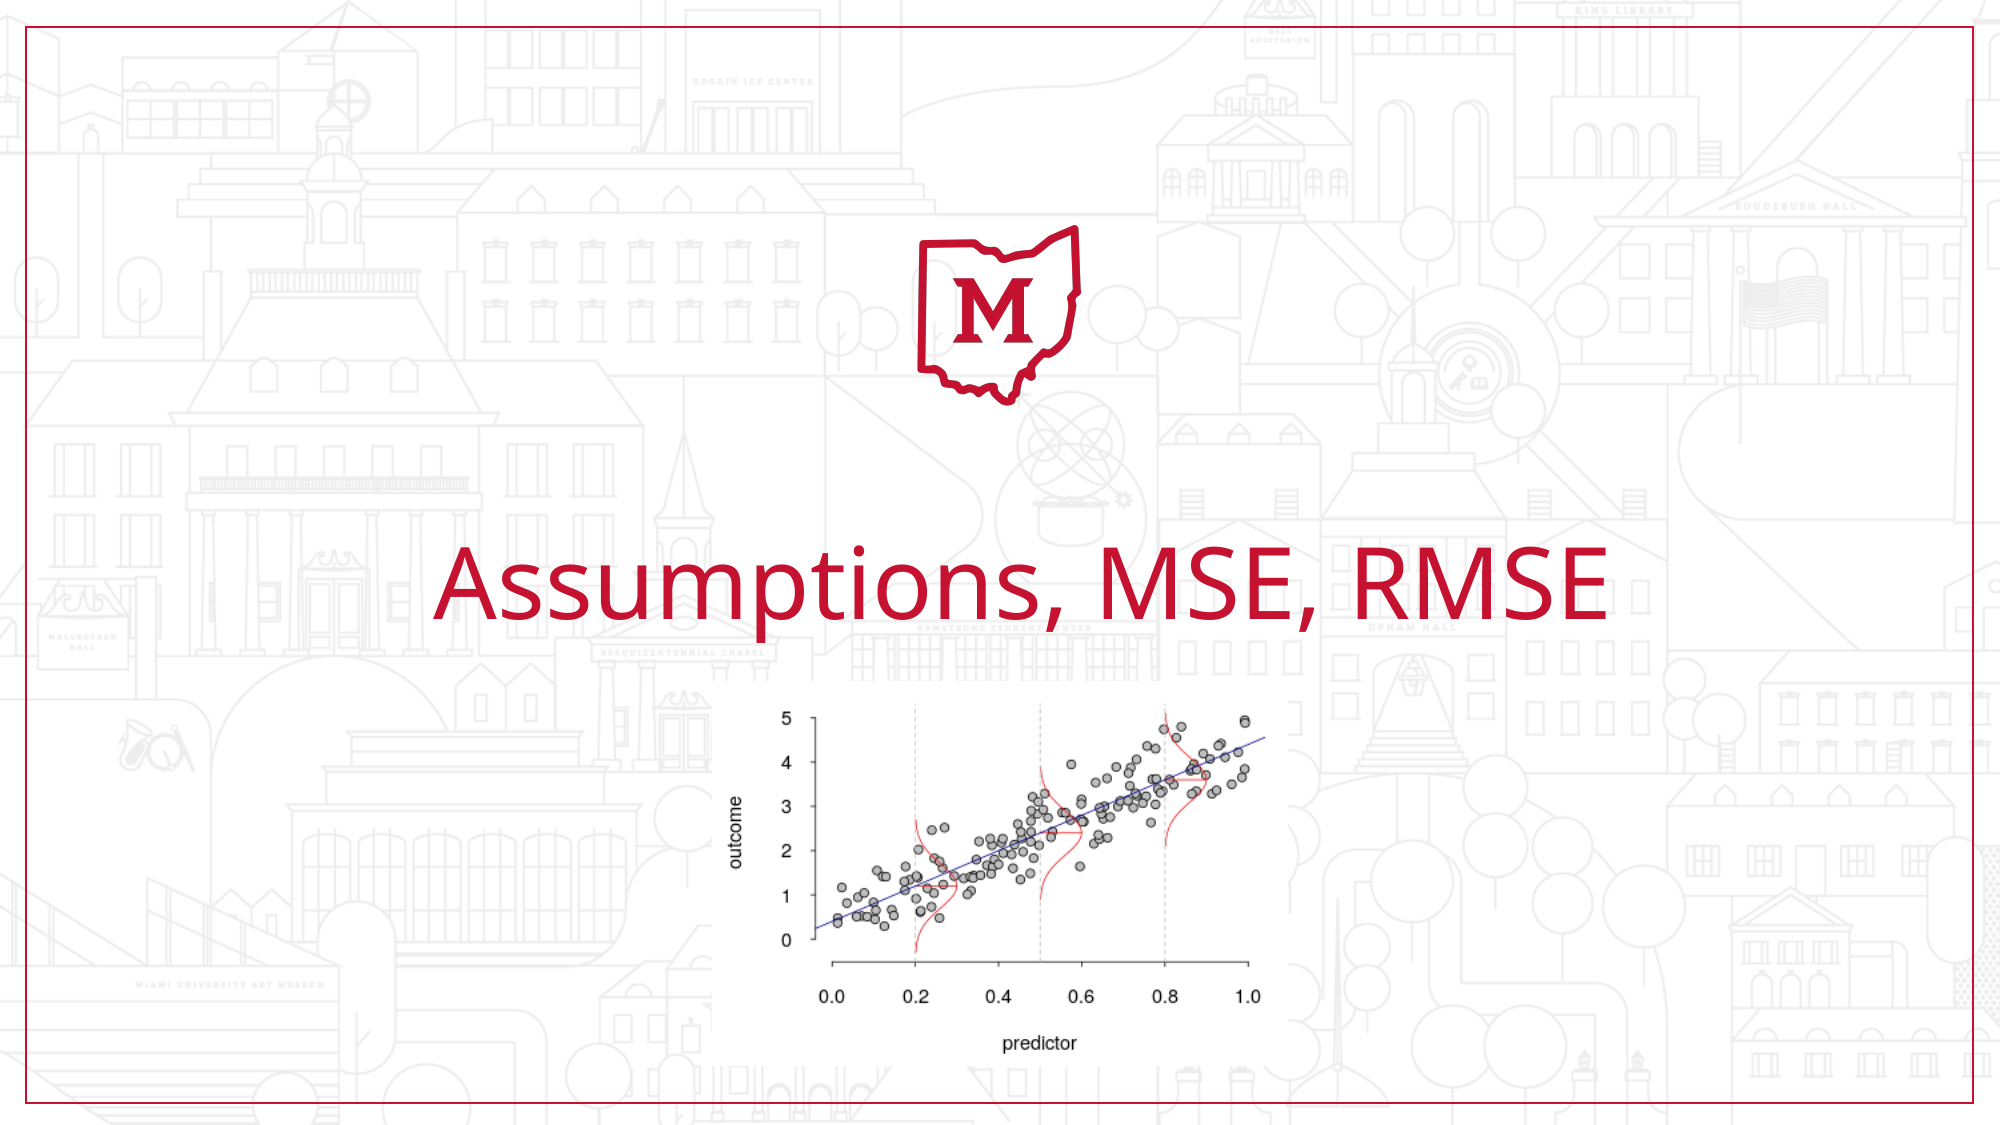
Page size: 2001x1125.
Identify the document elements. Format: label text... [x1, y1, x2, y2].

picture [0, 0, 2000, 1125]
title Assumptions, MSE, RMSE [144, 402, 1903, 649]
